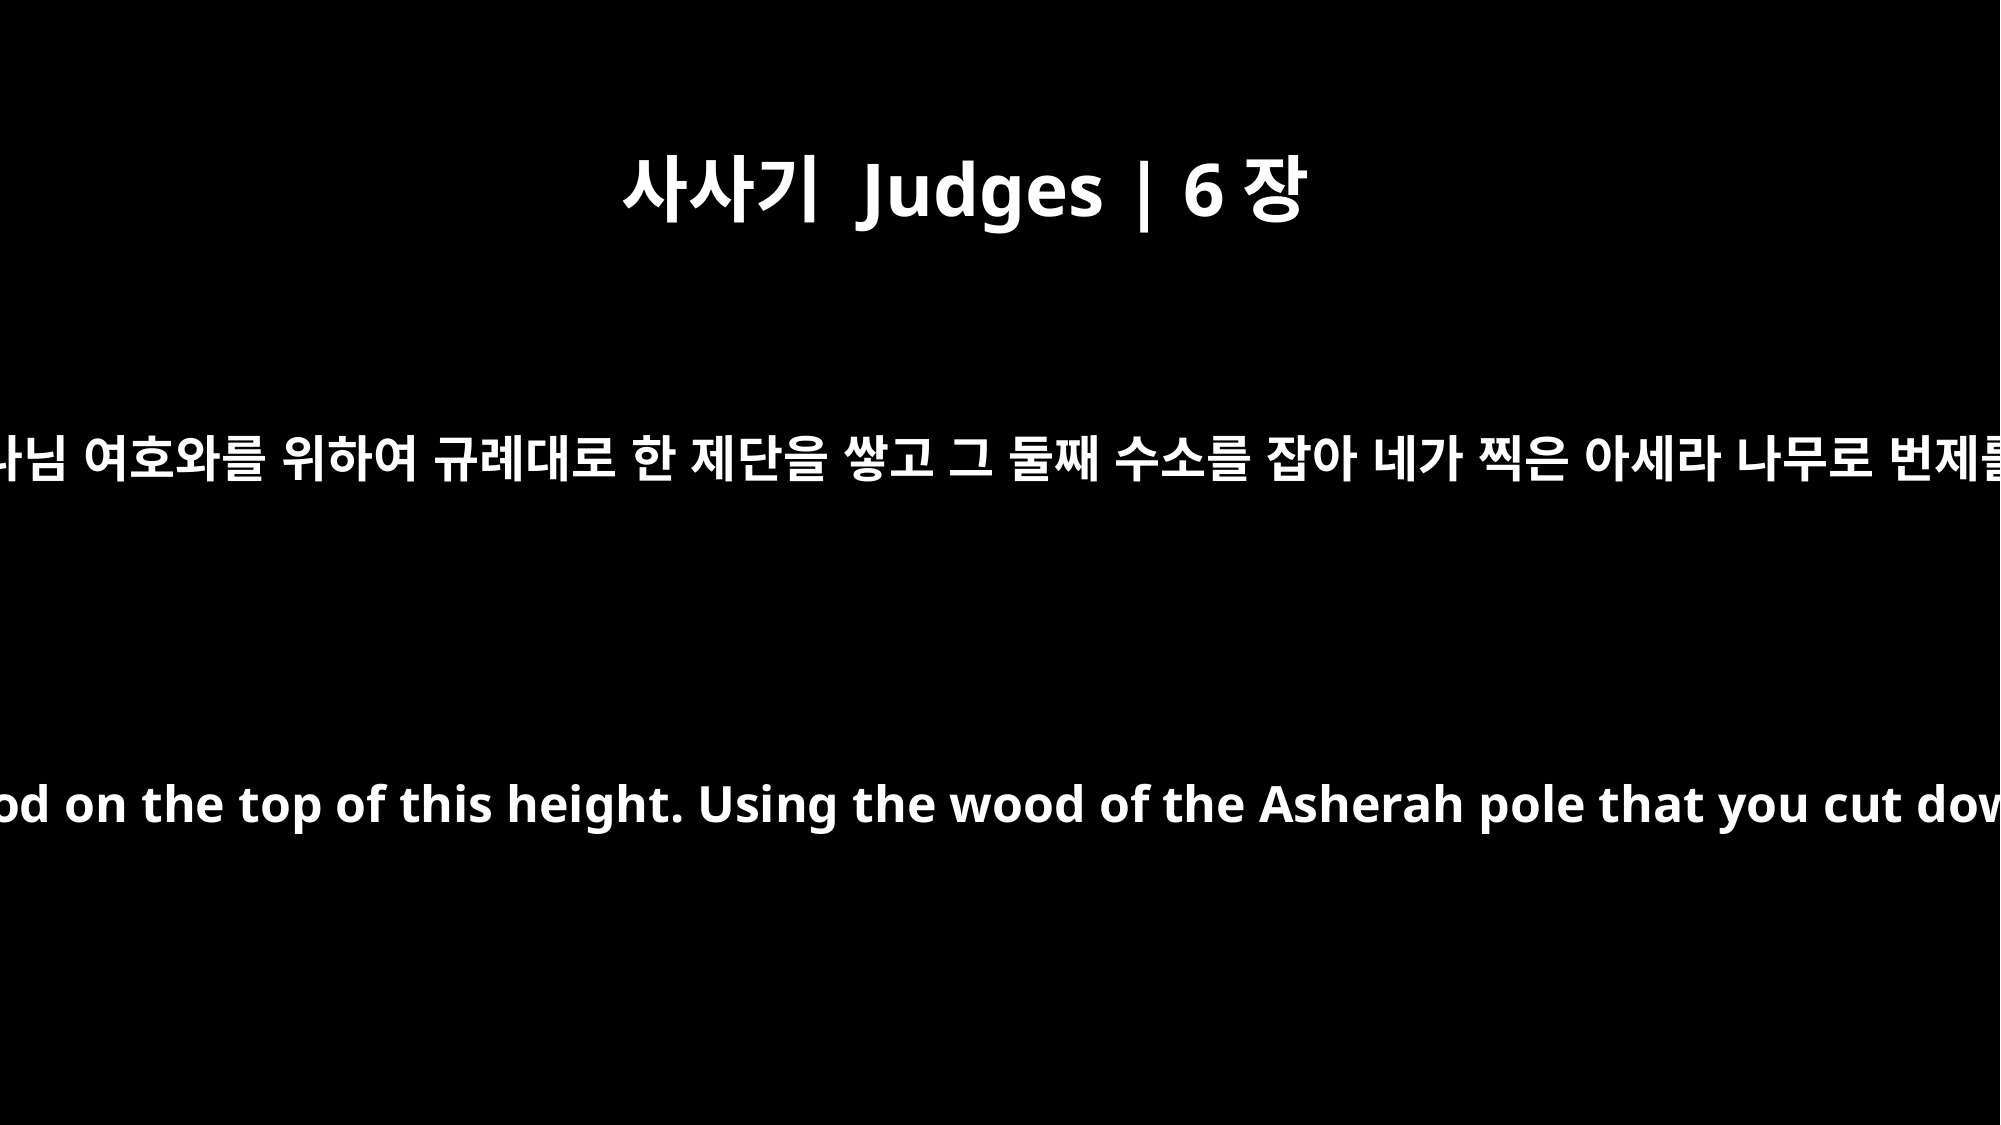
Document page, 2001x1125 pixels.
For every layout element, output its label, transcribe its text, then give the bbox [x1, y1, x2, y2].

text_box Then build a proper kind of altar to the LORD your God on the top of this height. Using the wood of the Asherah pole that you cut down, offer the second bull as a burnt offering." [0, 764, 2000, 840]
text_box 사사기 Judges | 6장 [606, 136, 1326, 239]
text_box 26 또 이 산성 꼭대기에 네 하나님 여호와를 위하여 규례대로 한 제단을 쌓고 그 둘째 수소를 잡아 네가 찍은 아세라 나무로 번제를 드릴지니라 하시니라 [0, 359, 2000, 495]
